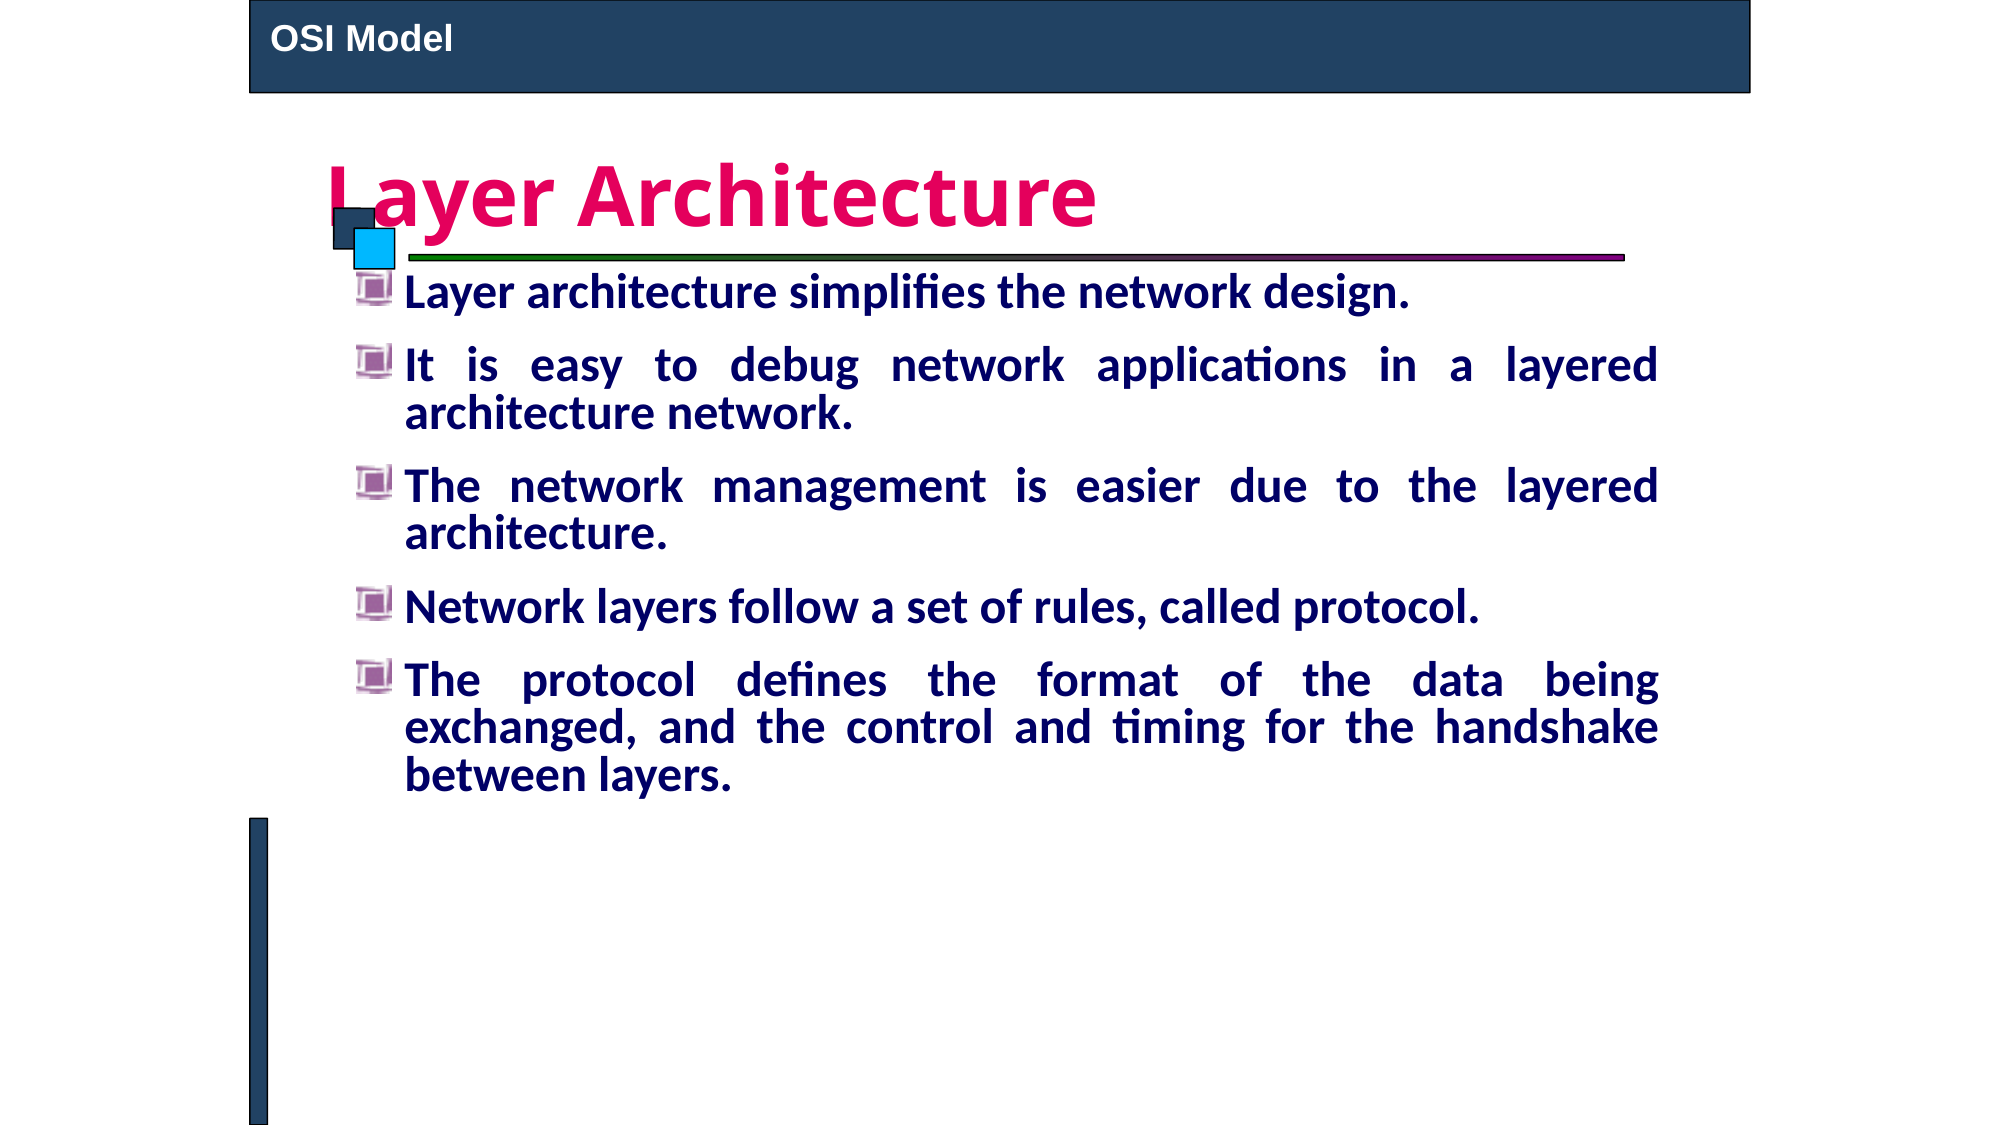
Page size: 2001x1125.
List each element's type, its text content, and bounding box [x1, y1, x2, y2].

picture [356, 464, 392, 500]
text_box [249, 818, 268, 1125]
picture [356, 585, 392, 621]
list Layer architecture simplifies the network design. It is easy to debug network applications in a layered architecture network. The network management is easier due to the layered architecture. Network layers follow a set of rules, called protocol. The protocol defines the format of the data being exchanged, and the control and timing for the handshake between layers. [324, 262, 1675, 1005]
text_box [249, 0, 1750, 93]
text_box [409, 254, 1625, 261]
title Layer Architecture [324, 112, 1675, 262]
picture [356, 343, 392, 379]
text_box OSI Model [270, 17, 1225, 60]
text_box [354, 228, 395, 269]
text_box [333, 208, 375, 249]
picture [356, 658, 392, 694]
picture [356, 270, 392, 306]
